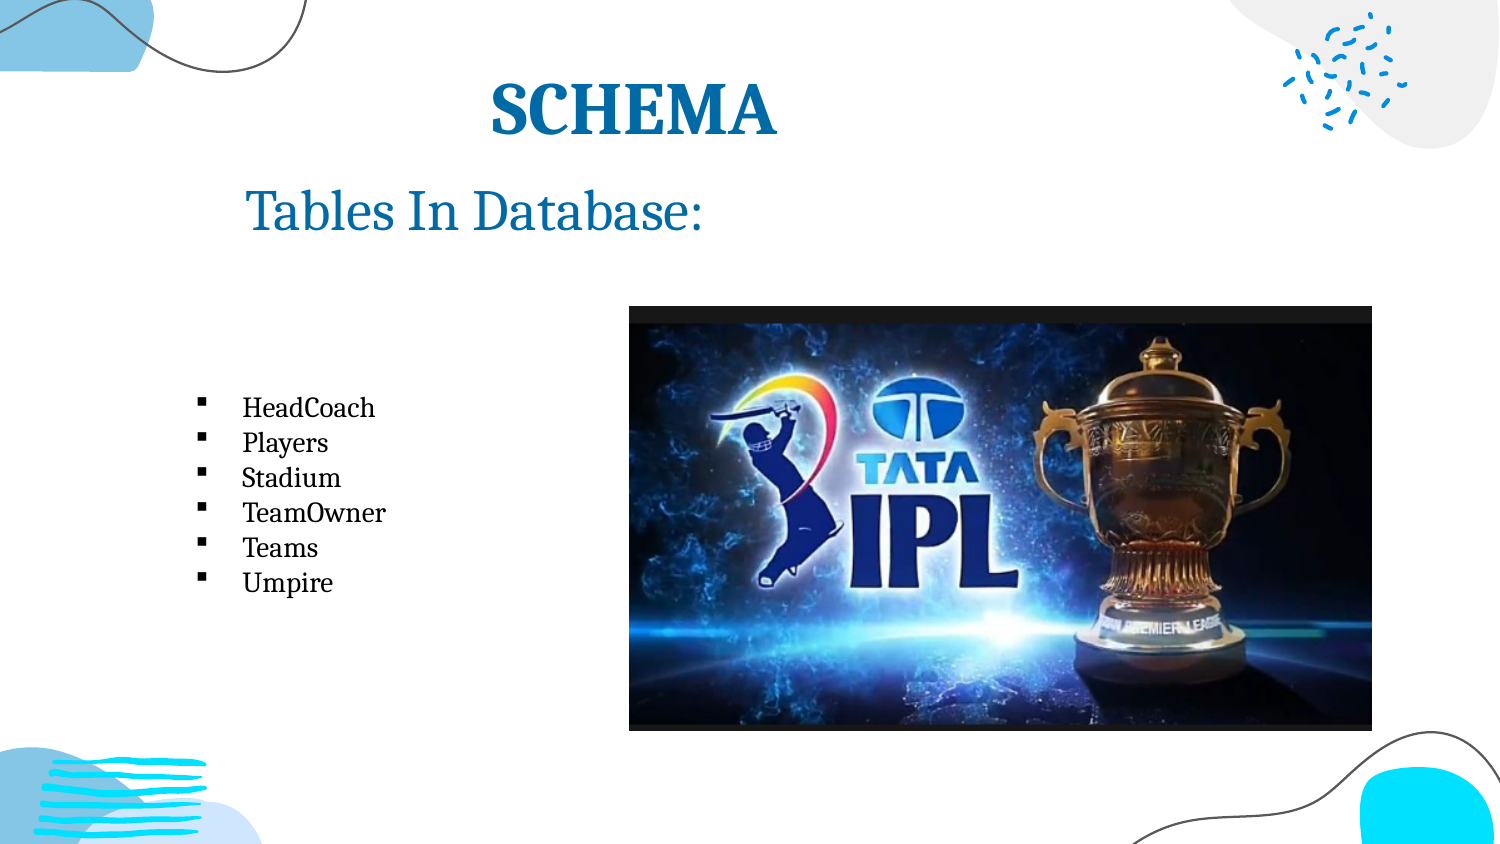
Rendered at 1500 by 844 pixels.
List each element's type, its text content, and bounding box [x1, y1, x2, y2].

picture [628, 306, 1372, 731]
text_box HeadCoach Players Stadium TeamOwner Teams Umpire [180, 381, 517, 676]
text_box Tables In Database: [230, 164, 835, 250]
text_box SCHEMA [478, 51, 1133, 157]
